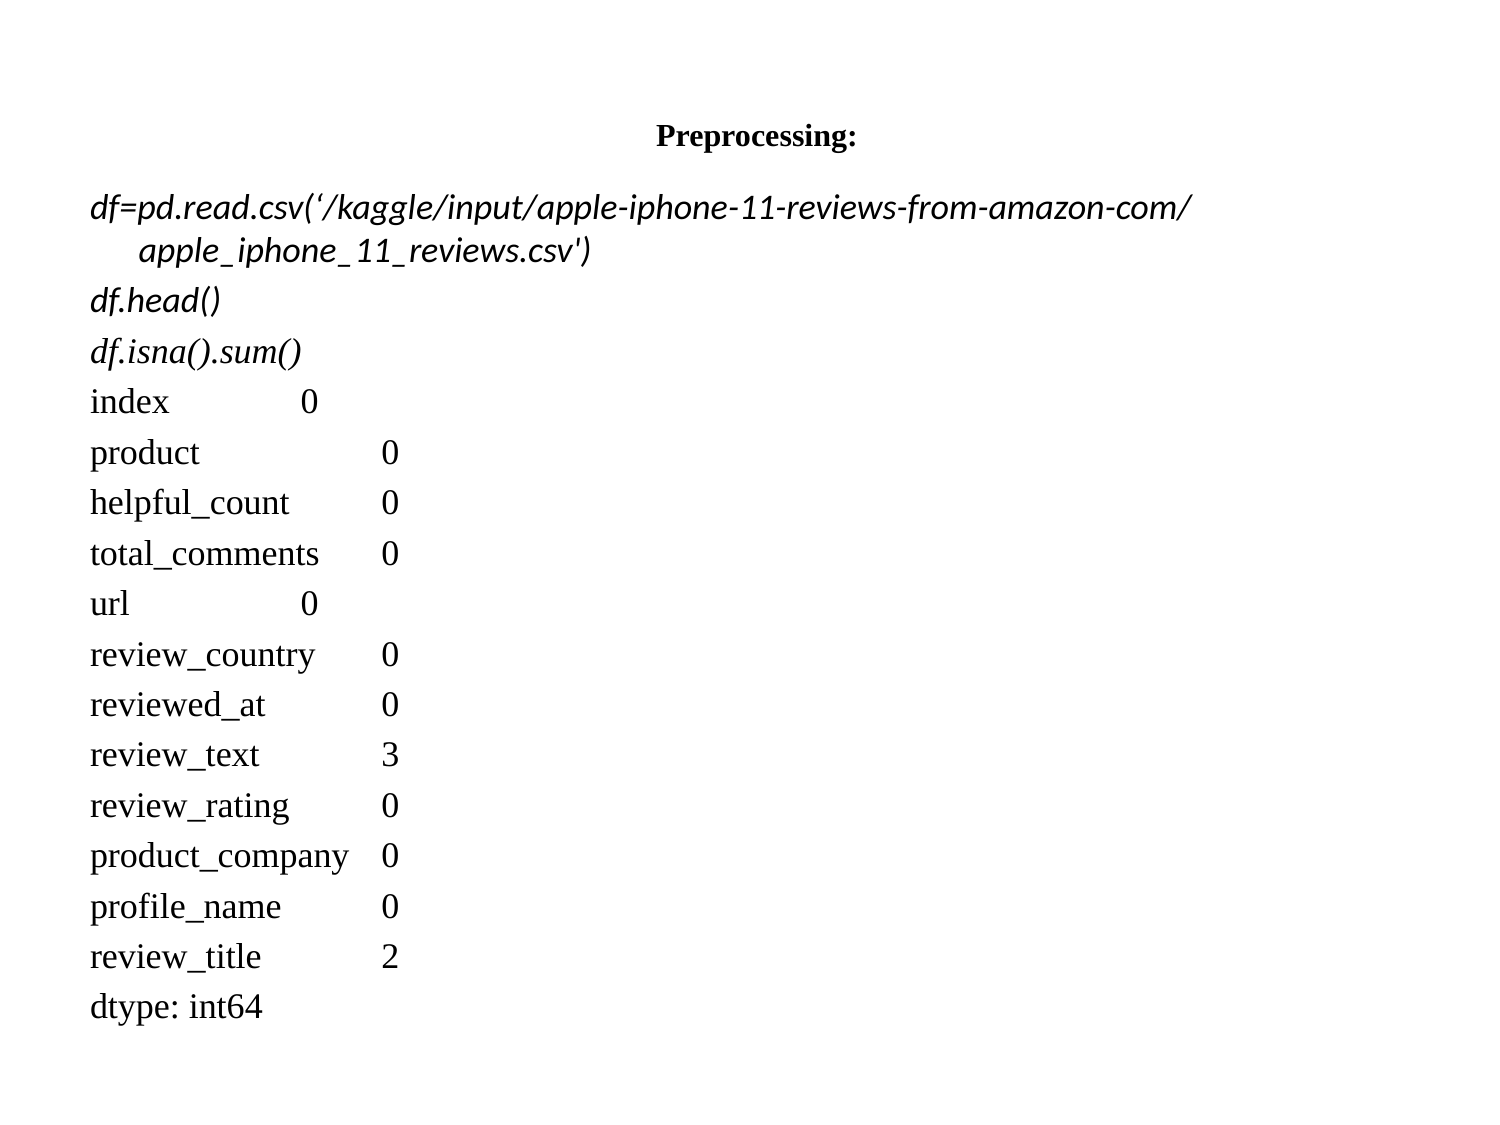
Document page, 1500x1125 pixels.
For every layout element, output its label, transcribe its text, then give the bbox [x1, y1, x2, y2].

title Preprocessing: [82, 105, 1432, 200]
list df=pd.read.csv(‘/kaggle/input/apple-iphone-11-reviews-from-amazon-com/apple_iphone_11_reviews.csv') df.head() df.isna().sum() index 0 product 0 helpful_count 0 total_comments 0 url 0 review_country 0 reviewed_at 0 review_text 3 review_rating 0 product_company 0 profile_name 0 review_title 2 dtype: int64 [75, 175, 1425, 1043]
